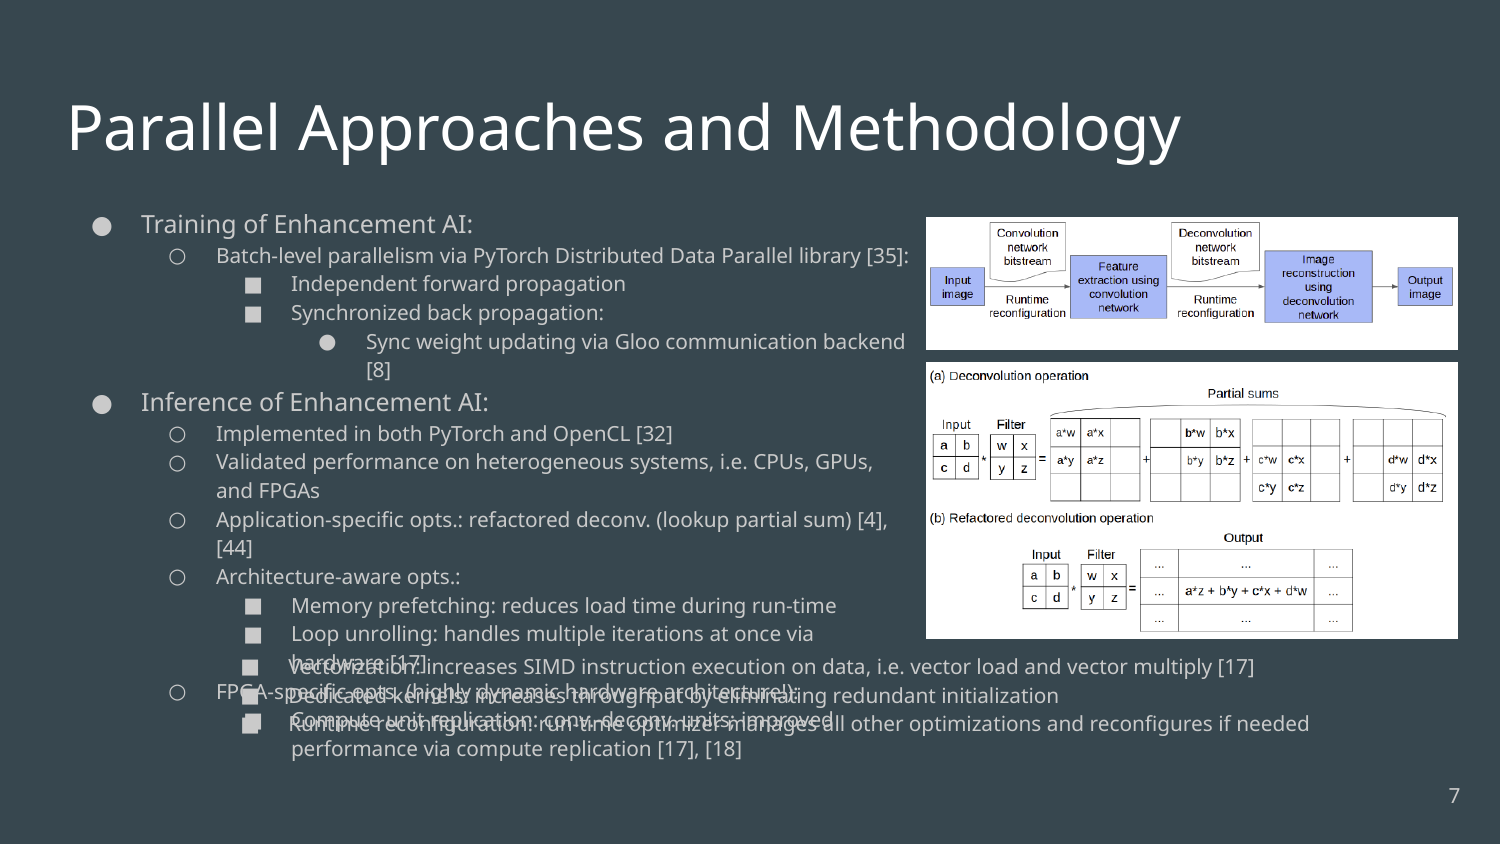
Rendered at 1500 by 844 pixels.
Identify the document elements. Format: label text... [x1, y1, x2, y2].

title Parallel Approaches and Methodology [51, 72, 1449, 167]
list Vectorization: increases SIMD instruction execution on data, i.e. vector load and vector multiply [17] Dedicated kernels: increases throughput by eliminating redundant initialization Runtime reconfiguration: run-time optimizer manages all other optimizations and reconfigures if needed [48, 634, 1360, 825]
picture [926, 362, 1458, 639]
list Training of Enhancement AI: Batch-level parallelism via PyTorch Distributed Data Parallel library [35]: Independent forward propagation Synchronized back propagation: Sync weight updating via Gloo communication backend [8] Inference of Enhancement AI: Implemented in both PyTorch and OpenCL [32] Validated performance on heterogeneous systems, i.e. CPUs, GPUs, and FPGAs Application-specific opts.: refactored deconv. (lookup partial sum) [4], [44] Architecture-aware opts.: Memory prefetching: reduces load time during run-time Loop unrolling: handles multiple iterations at once via hardware [17] FPGA-specific opts. (highly dynamic hardware architecture!): Compute unit replication: conv.-deconv. units; improved performance via compute replication [17], [18] [51, 189, 927, 634]
picture [926, 217, 1458, 350]
slide_number ‹#› [1409, 749, 1500, 844]
